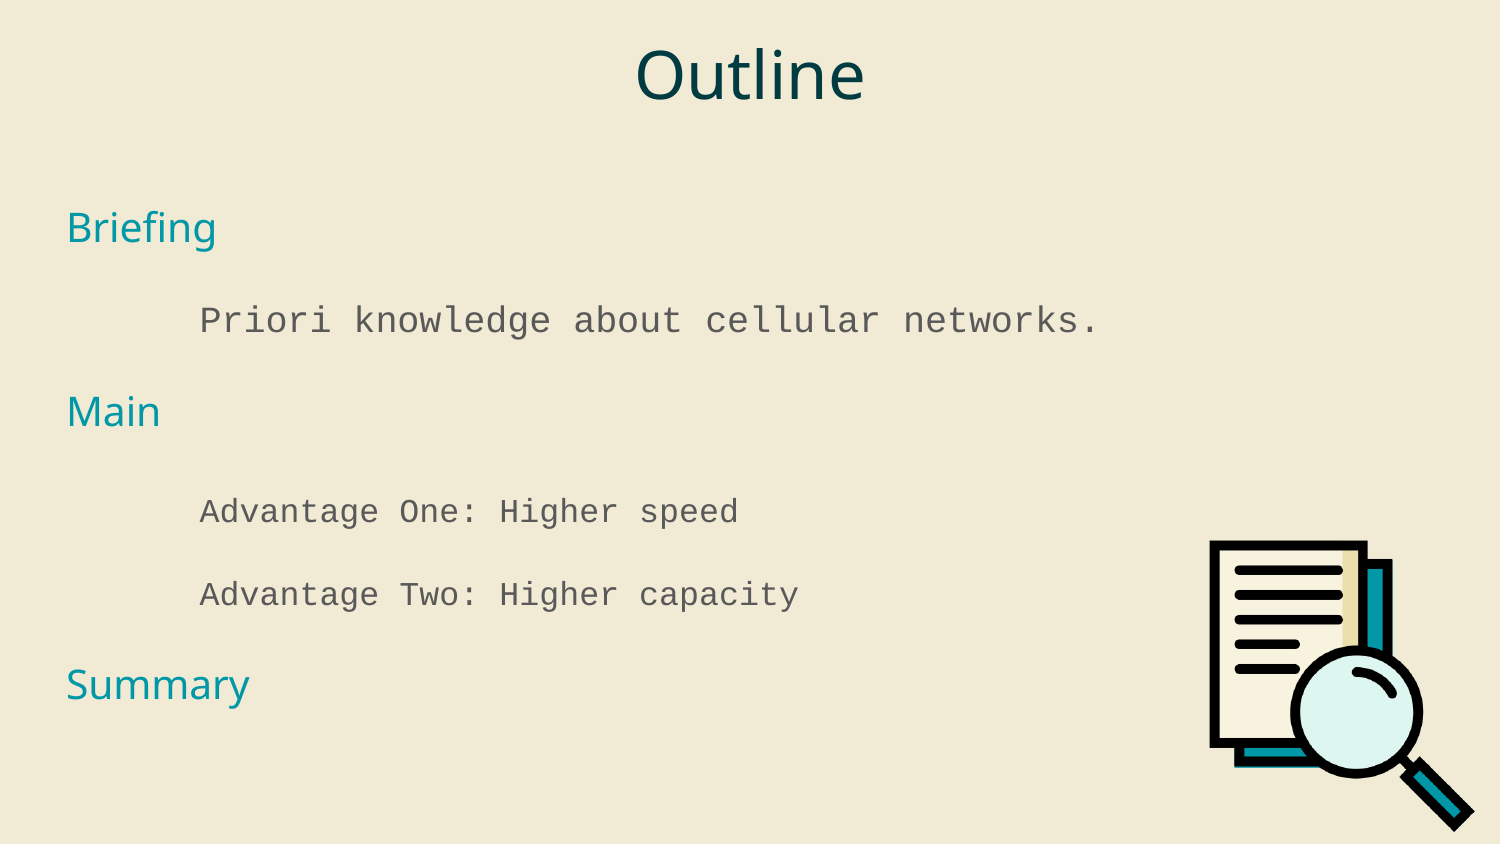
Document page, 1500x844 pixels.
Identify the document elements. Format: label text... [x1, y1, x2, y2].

picture [1184, 527, 1500, 844]
title Outline [51, 17, 1449, 111]
list Briefing Priori knowledge about cellular networks. Main Advantage One: Higher speed Advantage Two: Higher capacity Summary [51, 162, 1449, 724]
